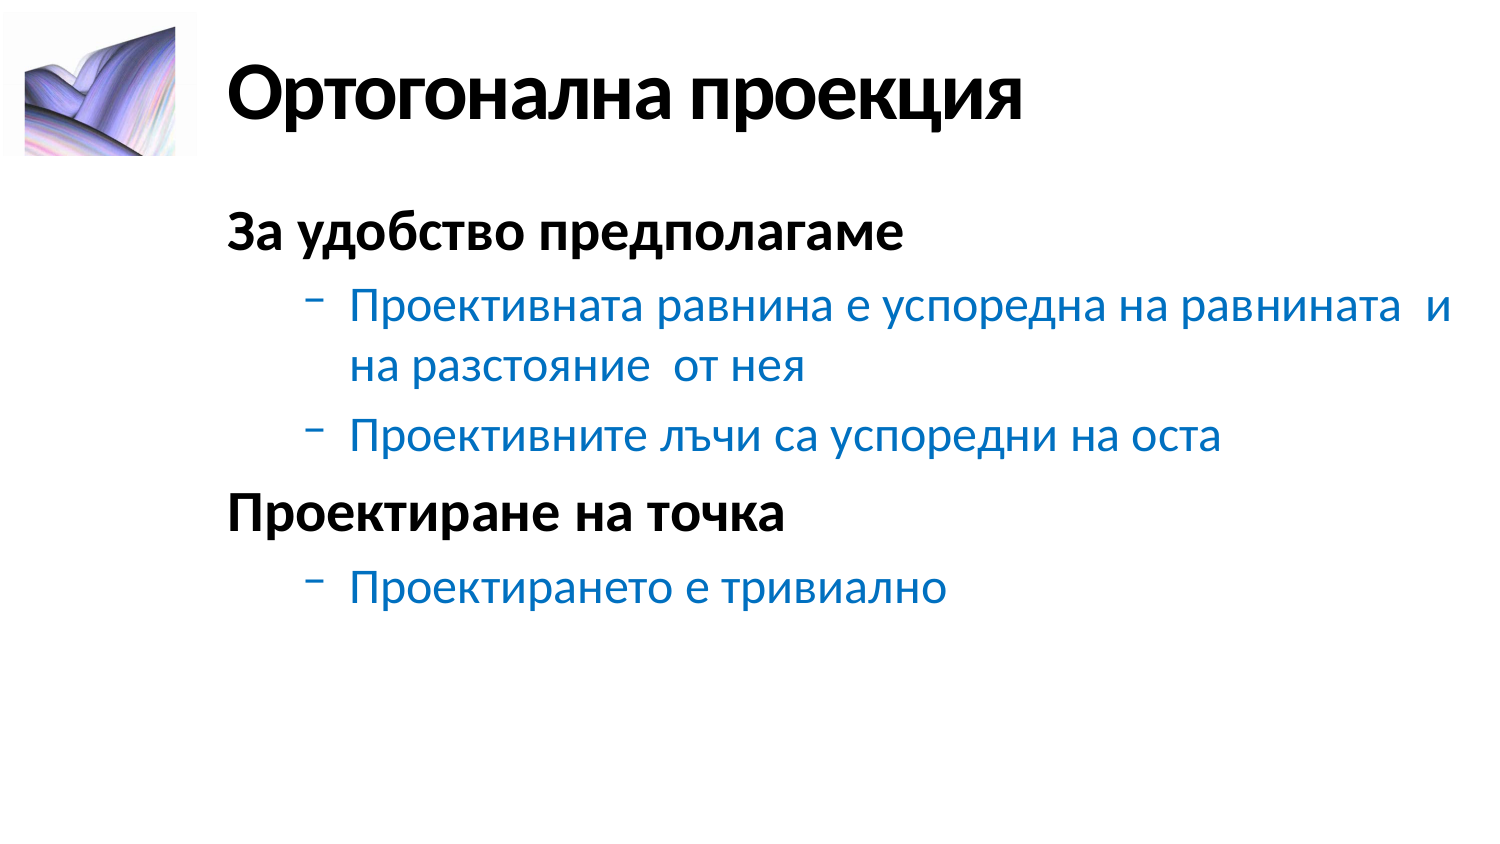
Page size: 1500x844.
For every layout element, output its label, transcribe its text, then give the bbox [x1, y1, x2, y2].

picture [3, 12, 197, 156]
title Ортогонална проекция [212, 21, 1500, 150]
